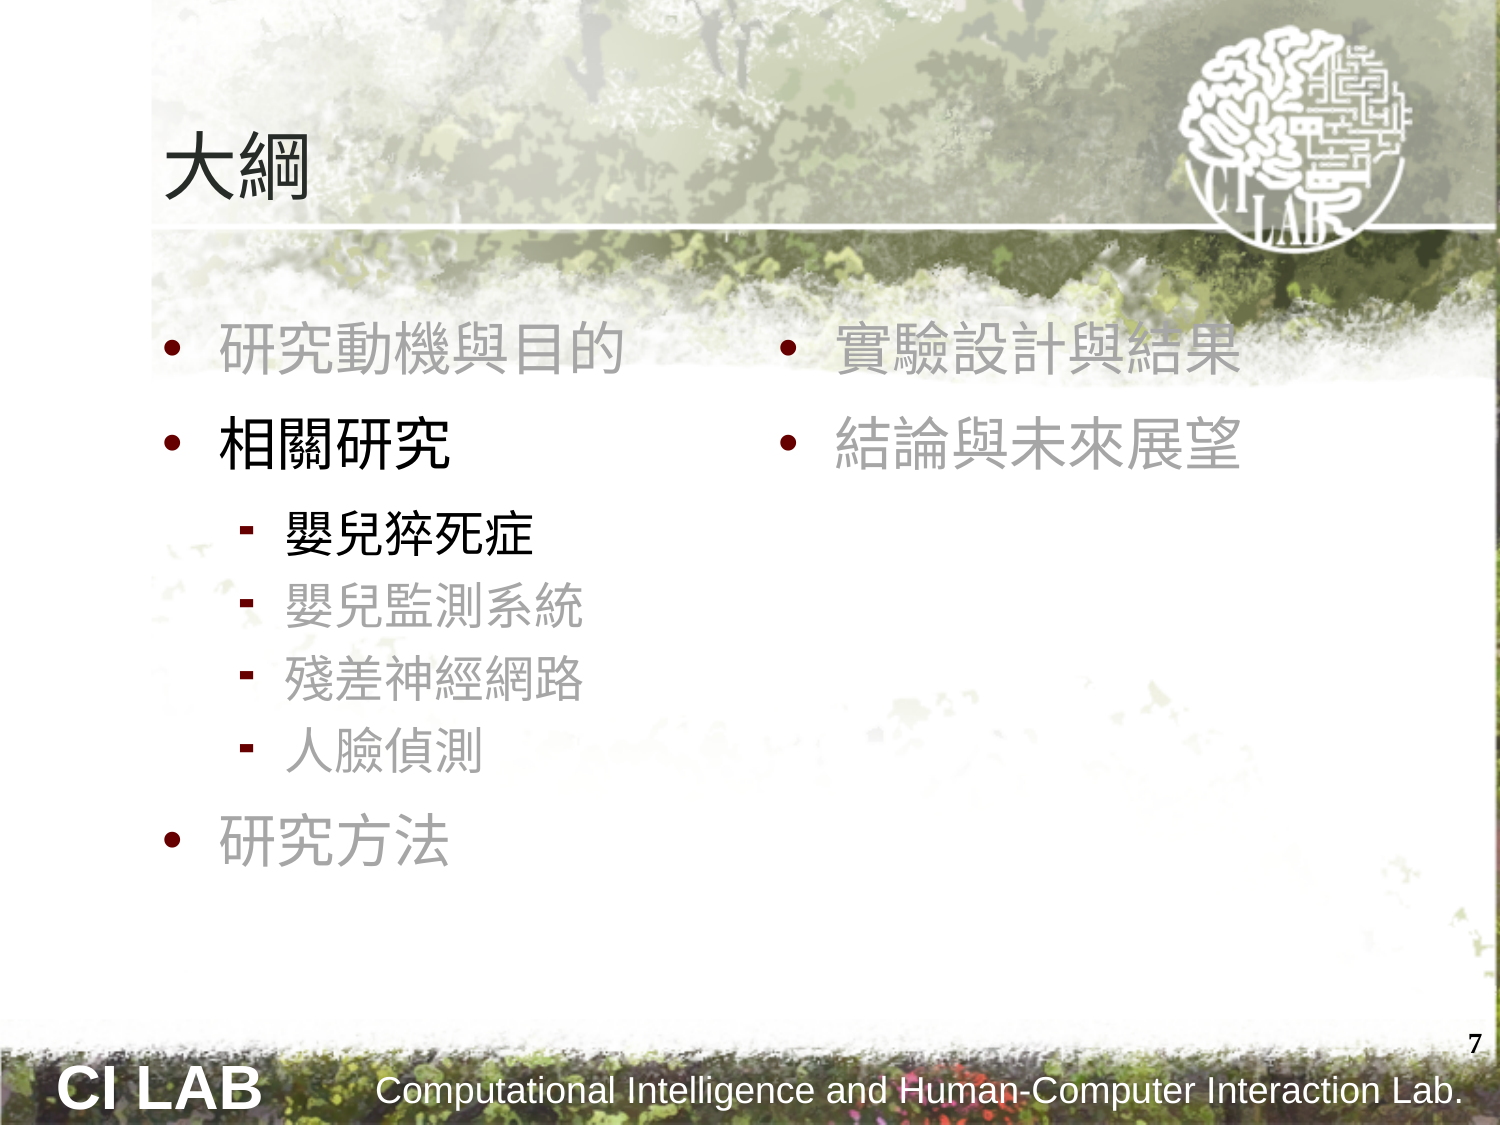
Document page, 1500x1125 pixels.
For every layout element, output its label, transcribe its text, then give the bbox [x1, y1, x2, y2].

text_box 研究動機與目的 相關研究 嬰兒猝死症 嬰兒監測系統 殘差神經網路 人臉偵測 研究方法 實驗設計與結果 結論與未來展望 [147, 304, 1410, 961]
slide_number 7 [1426, 985, 1500, 1067]
title 大綱 [147, 31, 1448, 219]
picture [0, 0, 1500, 1125]
